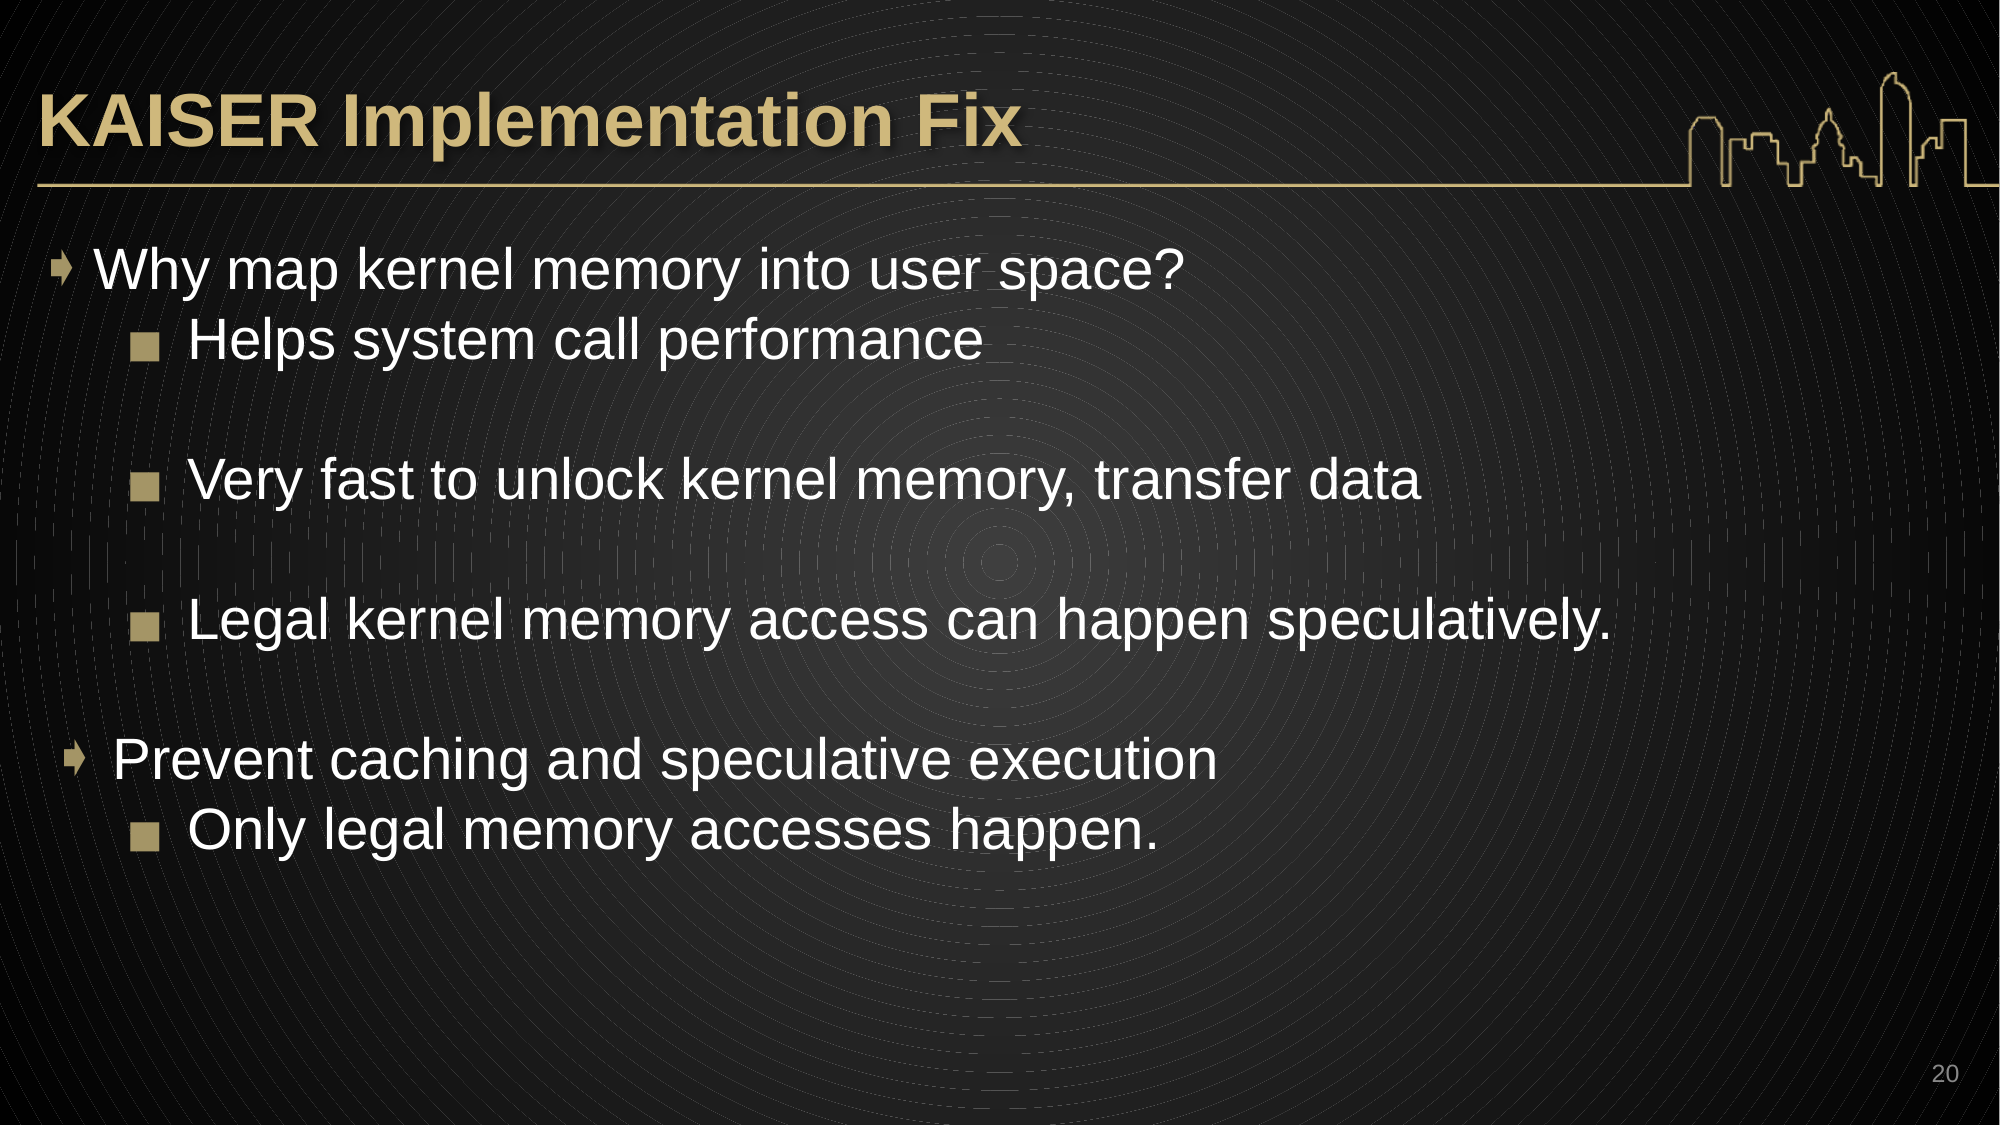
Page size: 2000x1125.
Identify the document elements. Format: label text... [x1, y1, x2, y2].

title KAISER Implementation Fix [37, 71, 1588, 190]
list Why map kernel memory into user space? Helps system call performance Very fast to unlock kernel memory, transfer data Legal kernel memory access can happen speculatively. Prevent caching and speculative execution Only legal memory accesses happen. [37, 231, 1963, 1017]
picture [1588, 72, 2000, 187]
slide_number ‹#› [1508, 1042, 1975, 1103]
